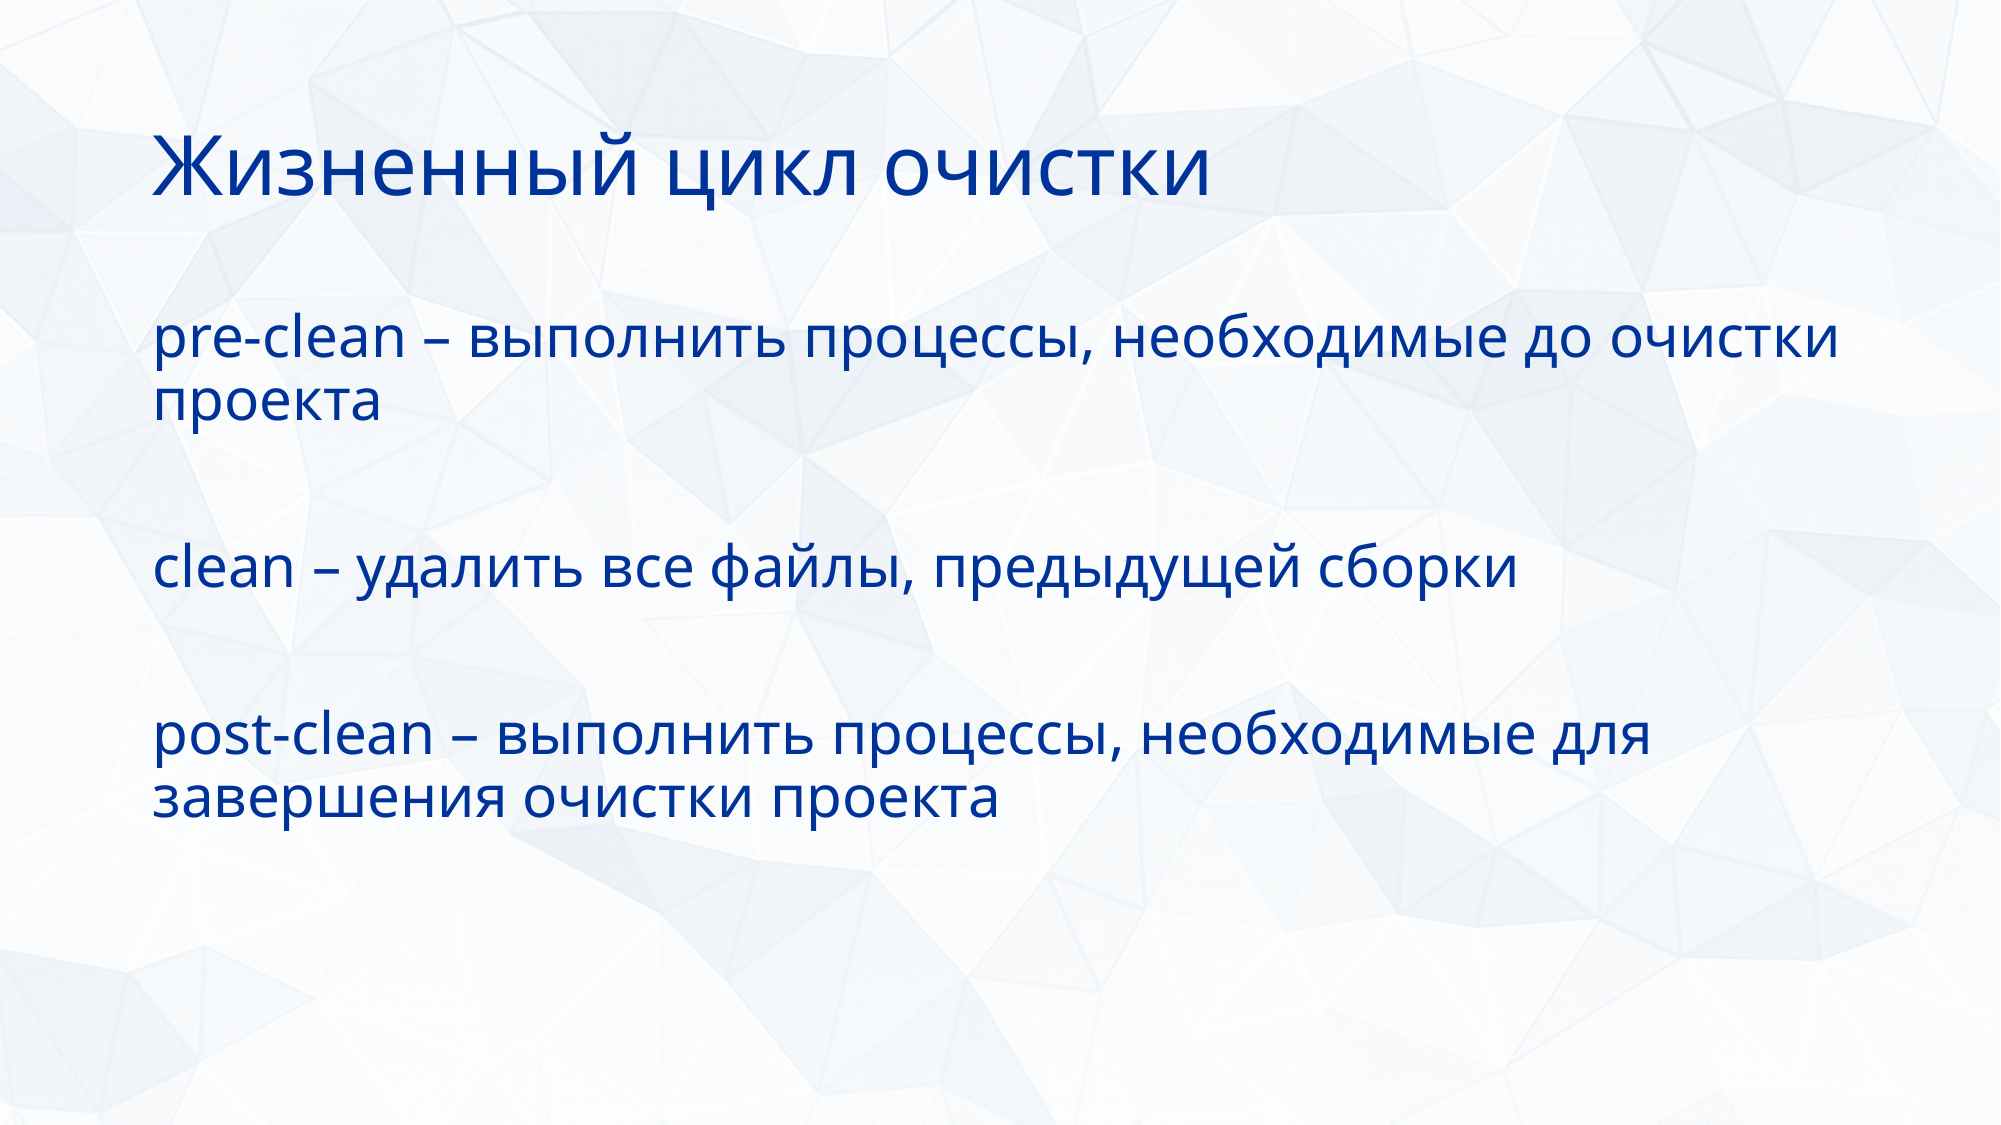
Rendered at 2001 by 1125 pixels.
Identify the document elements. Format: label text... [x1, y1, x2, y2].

title Жизненный цикл очистки [137, 59, 1863, 278]
list pre-clean – выполнить процессы, необходимые до очистки проекта clean – удалить все файлы, предыдущей сборки post-clean – выполнить процессы, необходимые для завершения очистки проекта [137, 299, 1863, 1071]
